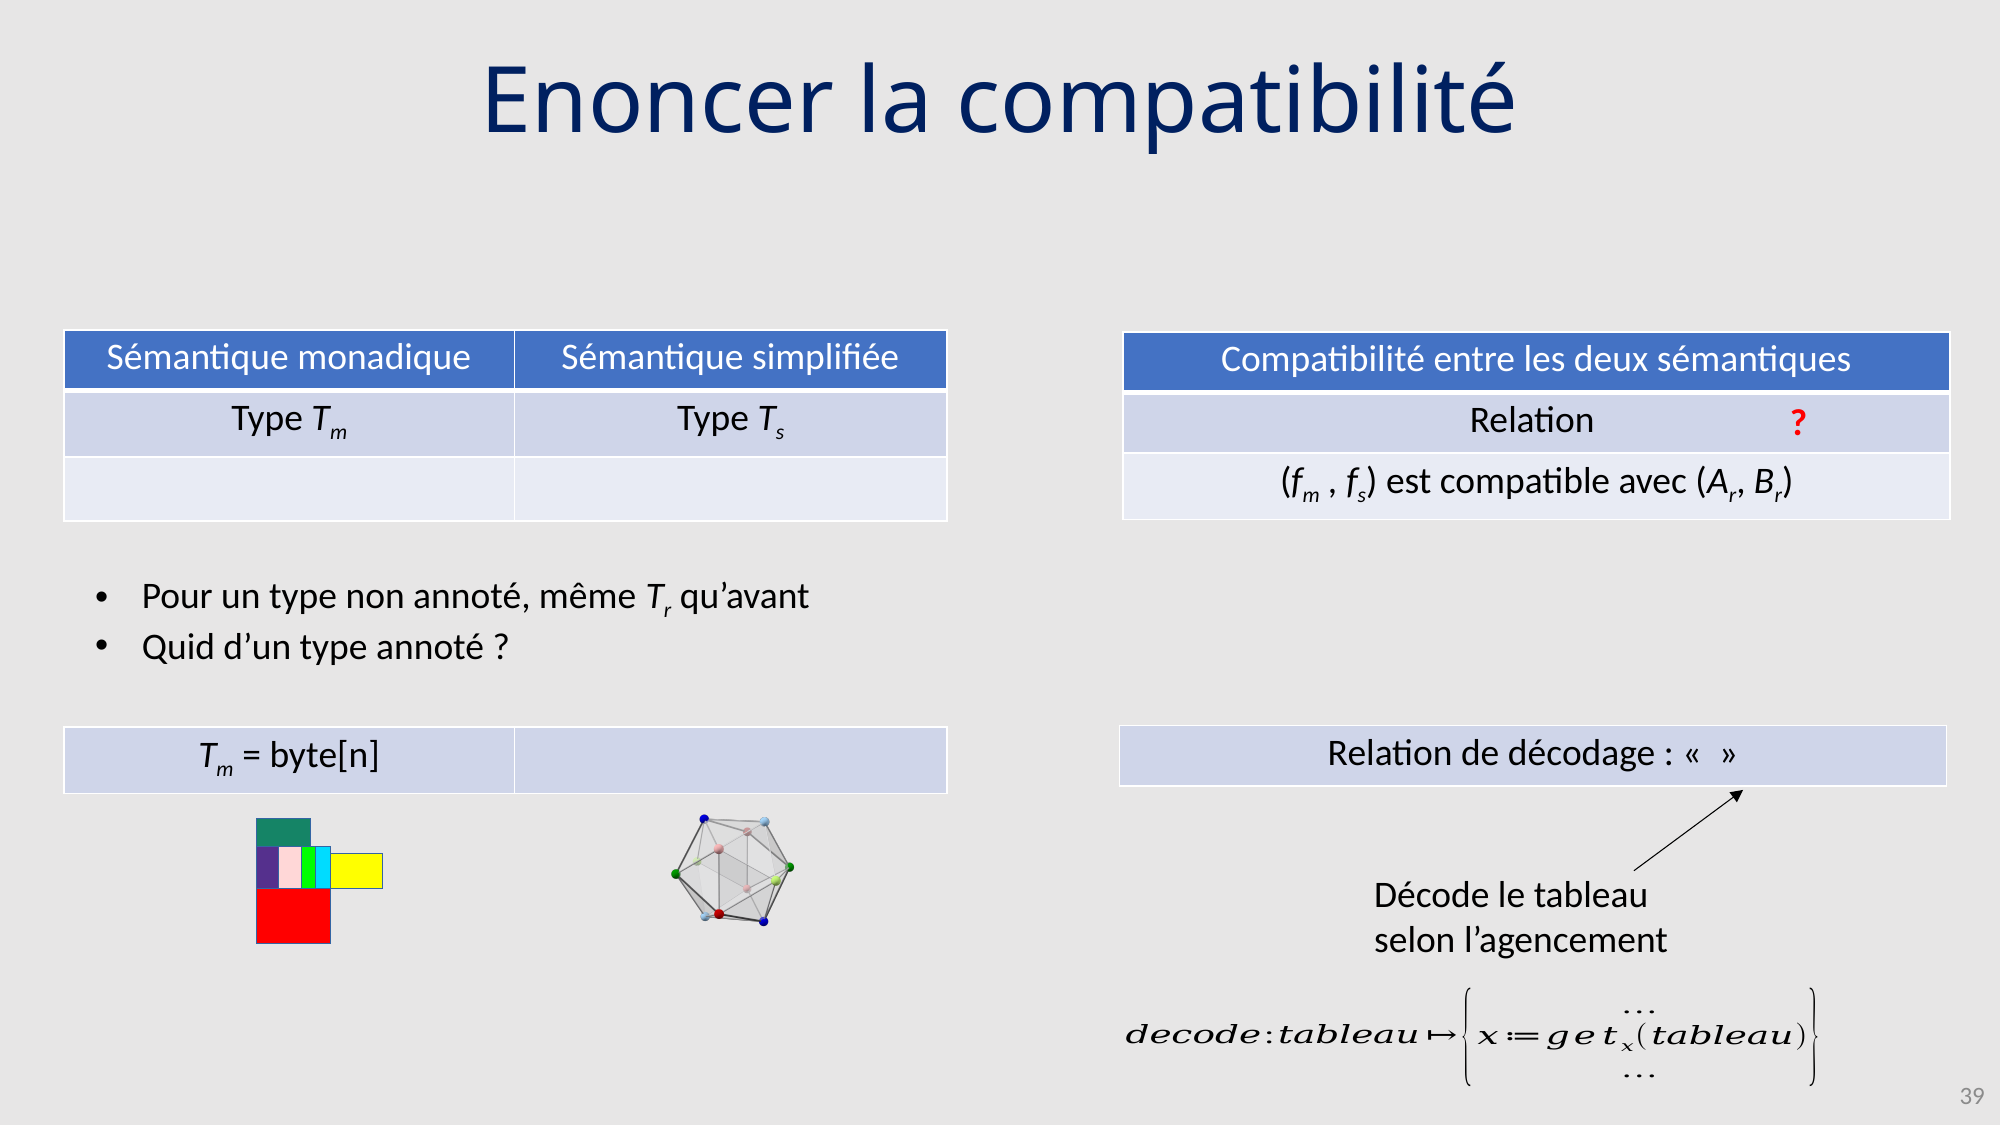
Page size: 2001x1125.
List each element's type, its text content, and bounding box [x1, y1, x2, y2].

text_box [1633, 789, 1744, 871]
text_box Décode le tableau selon l’agencement [1359, 863, 1707, 968]
slide_number 39 [1550, 1065, 2000, 1125]
text_box ? [1774, 390, 1860, 451]
picture [671, 807, 797, 934]
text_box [256, 818, 383, 944]
text_box Enoncer la compatibilité [0, 0, 2000, 212]
text_box Pour un type non annoté, même Tr qu’avant Quid d’un type annoté ? [80, 563, 1136, 675]
